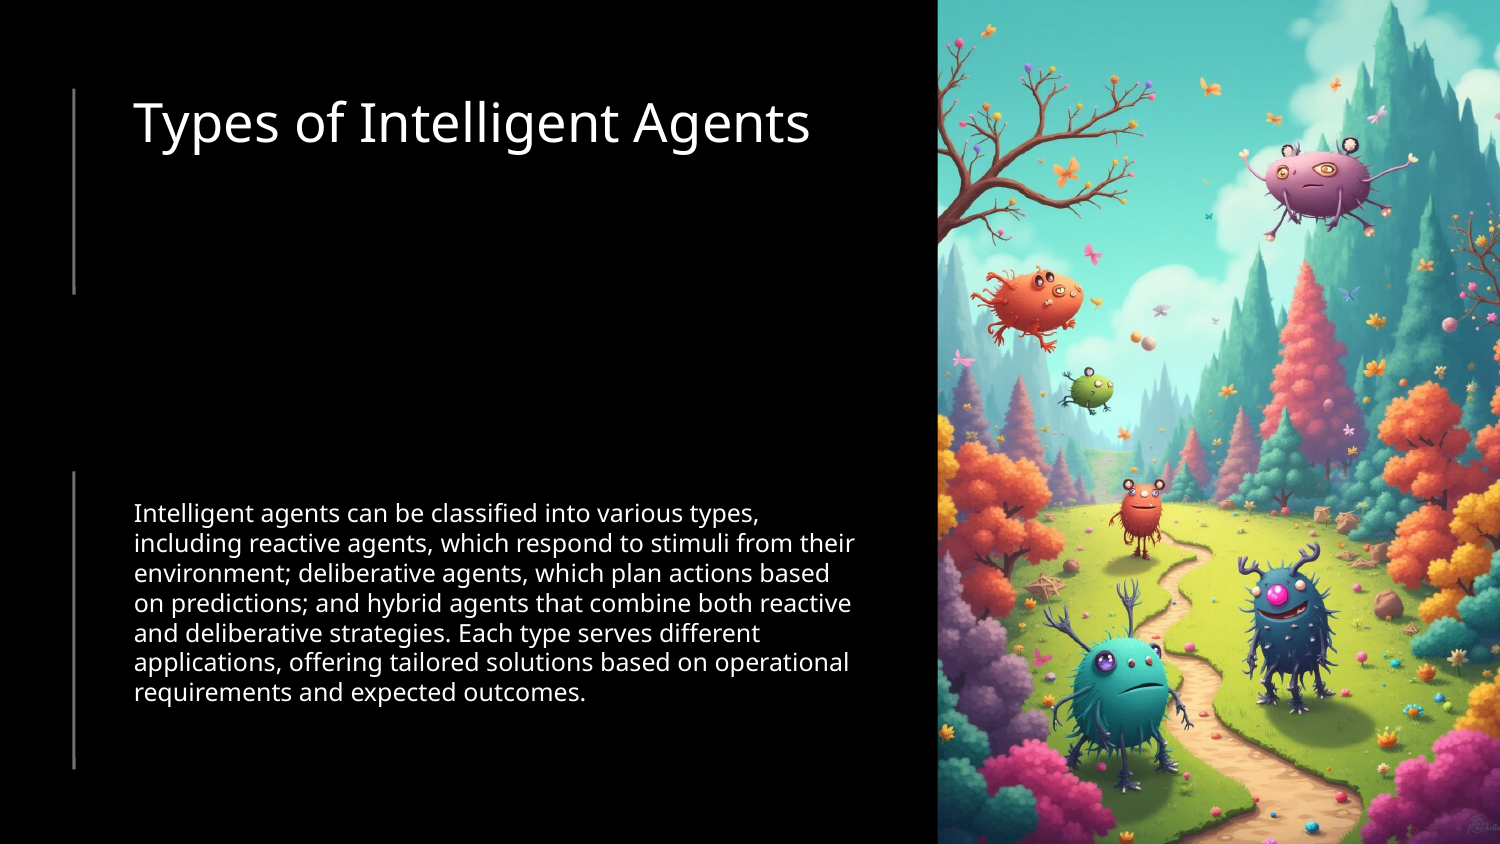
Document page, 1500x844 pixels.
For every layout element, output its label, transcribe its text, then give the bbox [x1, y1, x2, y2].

picture [937, 0, 1500, 844]
title Types of Intelligent Agents [118, 73, 883, 311]
list Intelligent agents can be classified into various types, including reactive agents, which respond to stimuli from their environment; deliberative agents, which plan actions based on predictions; and hybrid agents that combine both reactive and deliberative strategies. Each type serves different applications, offering tailored solutions based on operational requirements and expected outcomes. [118, 409, 883, 722]
